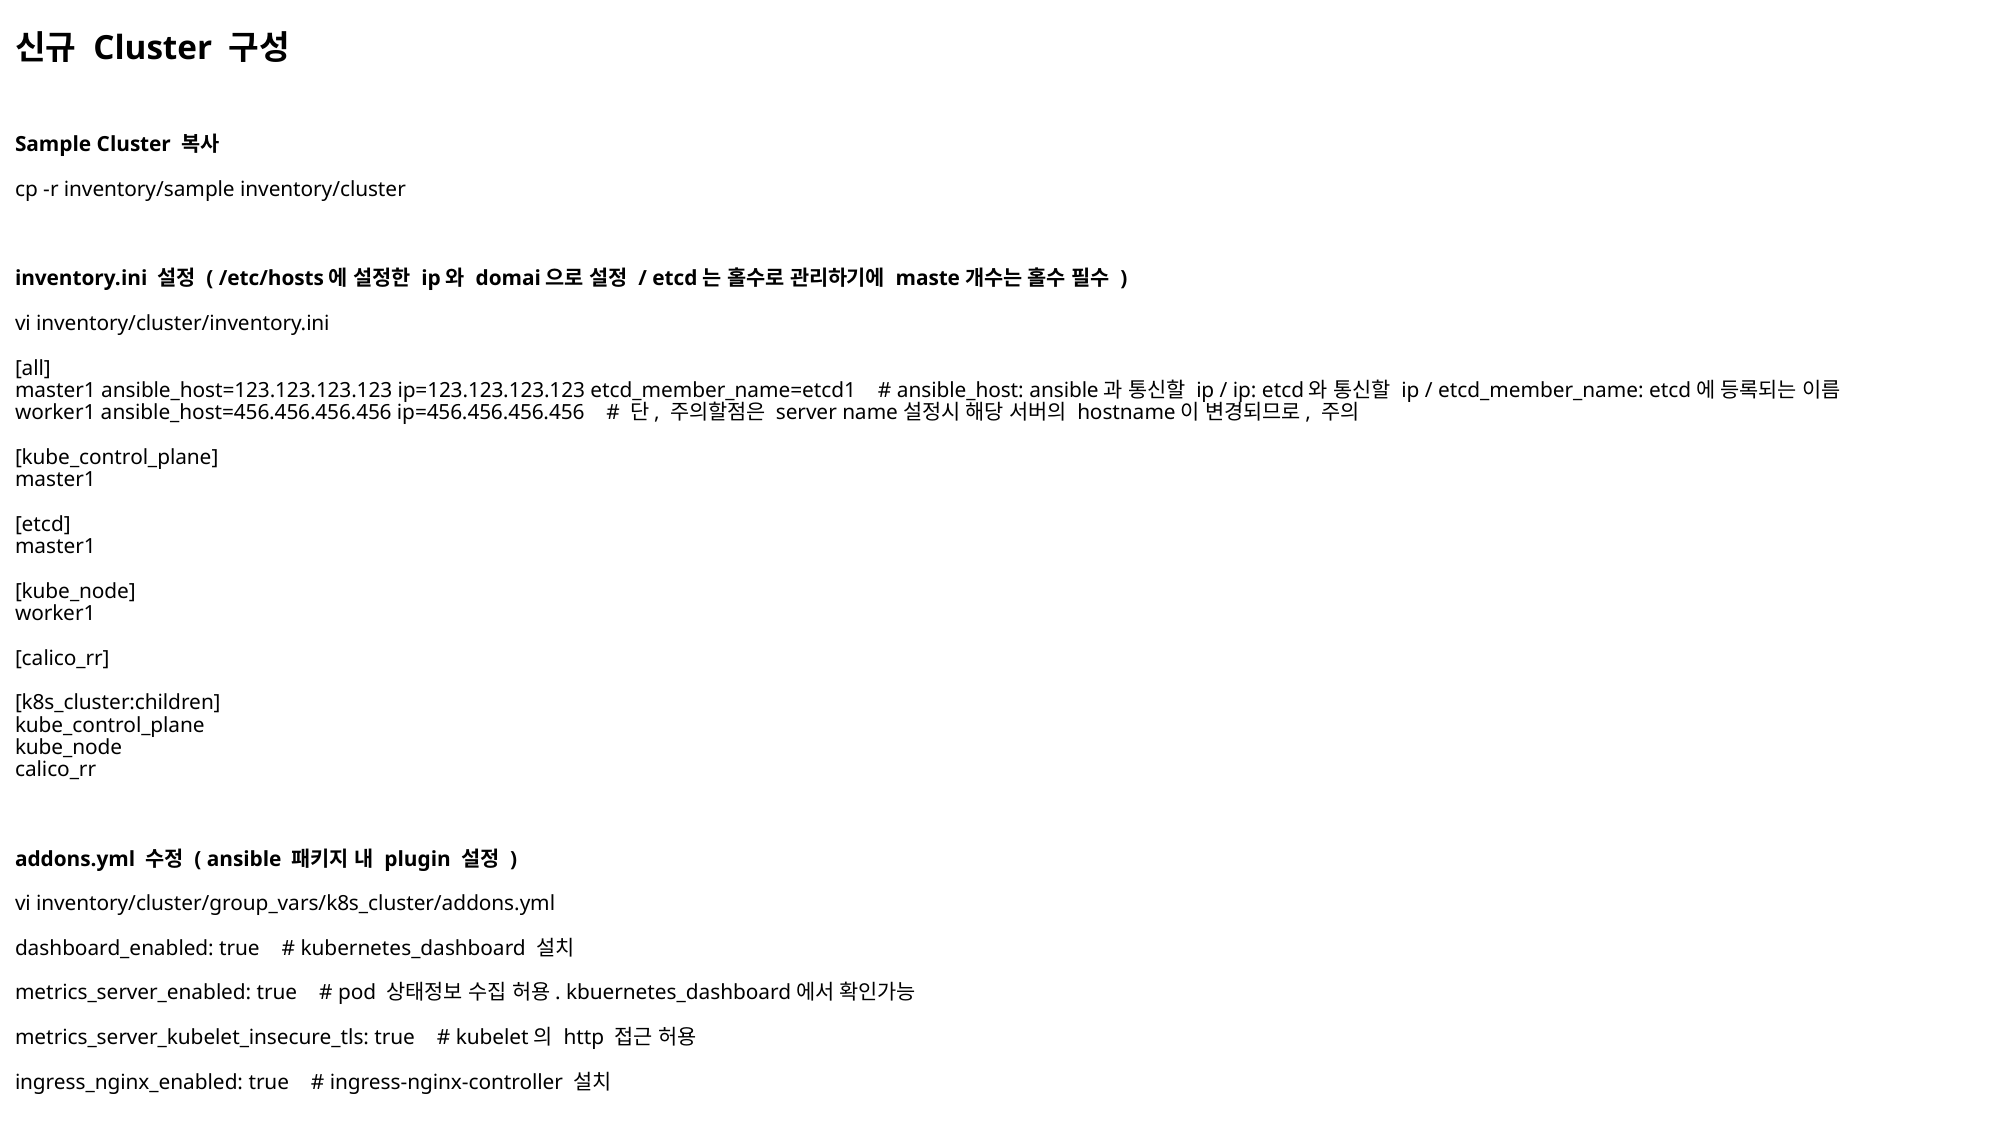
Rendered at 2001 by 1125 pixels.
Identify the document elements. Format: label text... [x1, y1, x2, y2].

title 신규 Cluster 구성 Sample Cluster 복사 cp -r inventory/sample inventory/cluster inventory.ini 설정 ( /etc/hosts에 설정한 ip와 domai으로 설정 / etcd는 홀수로 관리하기에 maste개수는 홀수 필수 ) vi inventory/cluster/inventory.ini [all] master1 ansible_host=123.123.123.123 ip=123.123.123.123 etcd_member_name=etcd1 # ansible_host: ansible과 통신할 ip / ip: etcd와 통신할 ip / etcd_member_name: etcd에 등록되는 이름 worker1 ansible_host=456.456.456.456 ip=456.456.456.456 # 단, 주의할점은 server name설정시 해당 서버의 hostname이 변경되므로, 주의 [kube_control_plane] master1 [etcd] master1 [kube_node] worker1 [calico_rr] [k8s_cluster:children] kube_control_plane kube_node calico_rr addons.yml 수정 ( ansible 패키지 내 plugin 설정 ) vi inventory/cluster/group_vars/k8s_cluster/addons.yml dashboard_enabled: true # kubernetes_dashboard 설치 metrics_server_enabled: true # pod 상태정보 수집 허용. kbuernetes_dashboard에서 확인가능 metrics_server_kubelet_insecure_tls: true # kubelet의 http 접근 허용 ingress_nginx_enabled: true # ingress-nginx-controller 설치 [0, 0, 2000, 1125]
